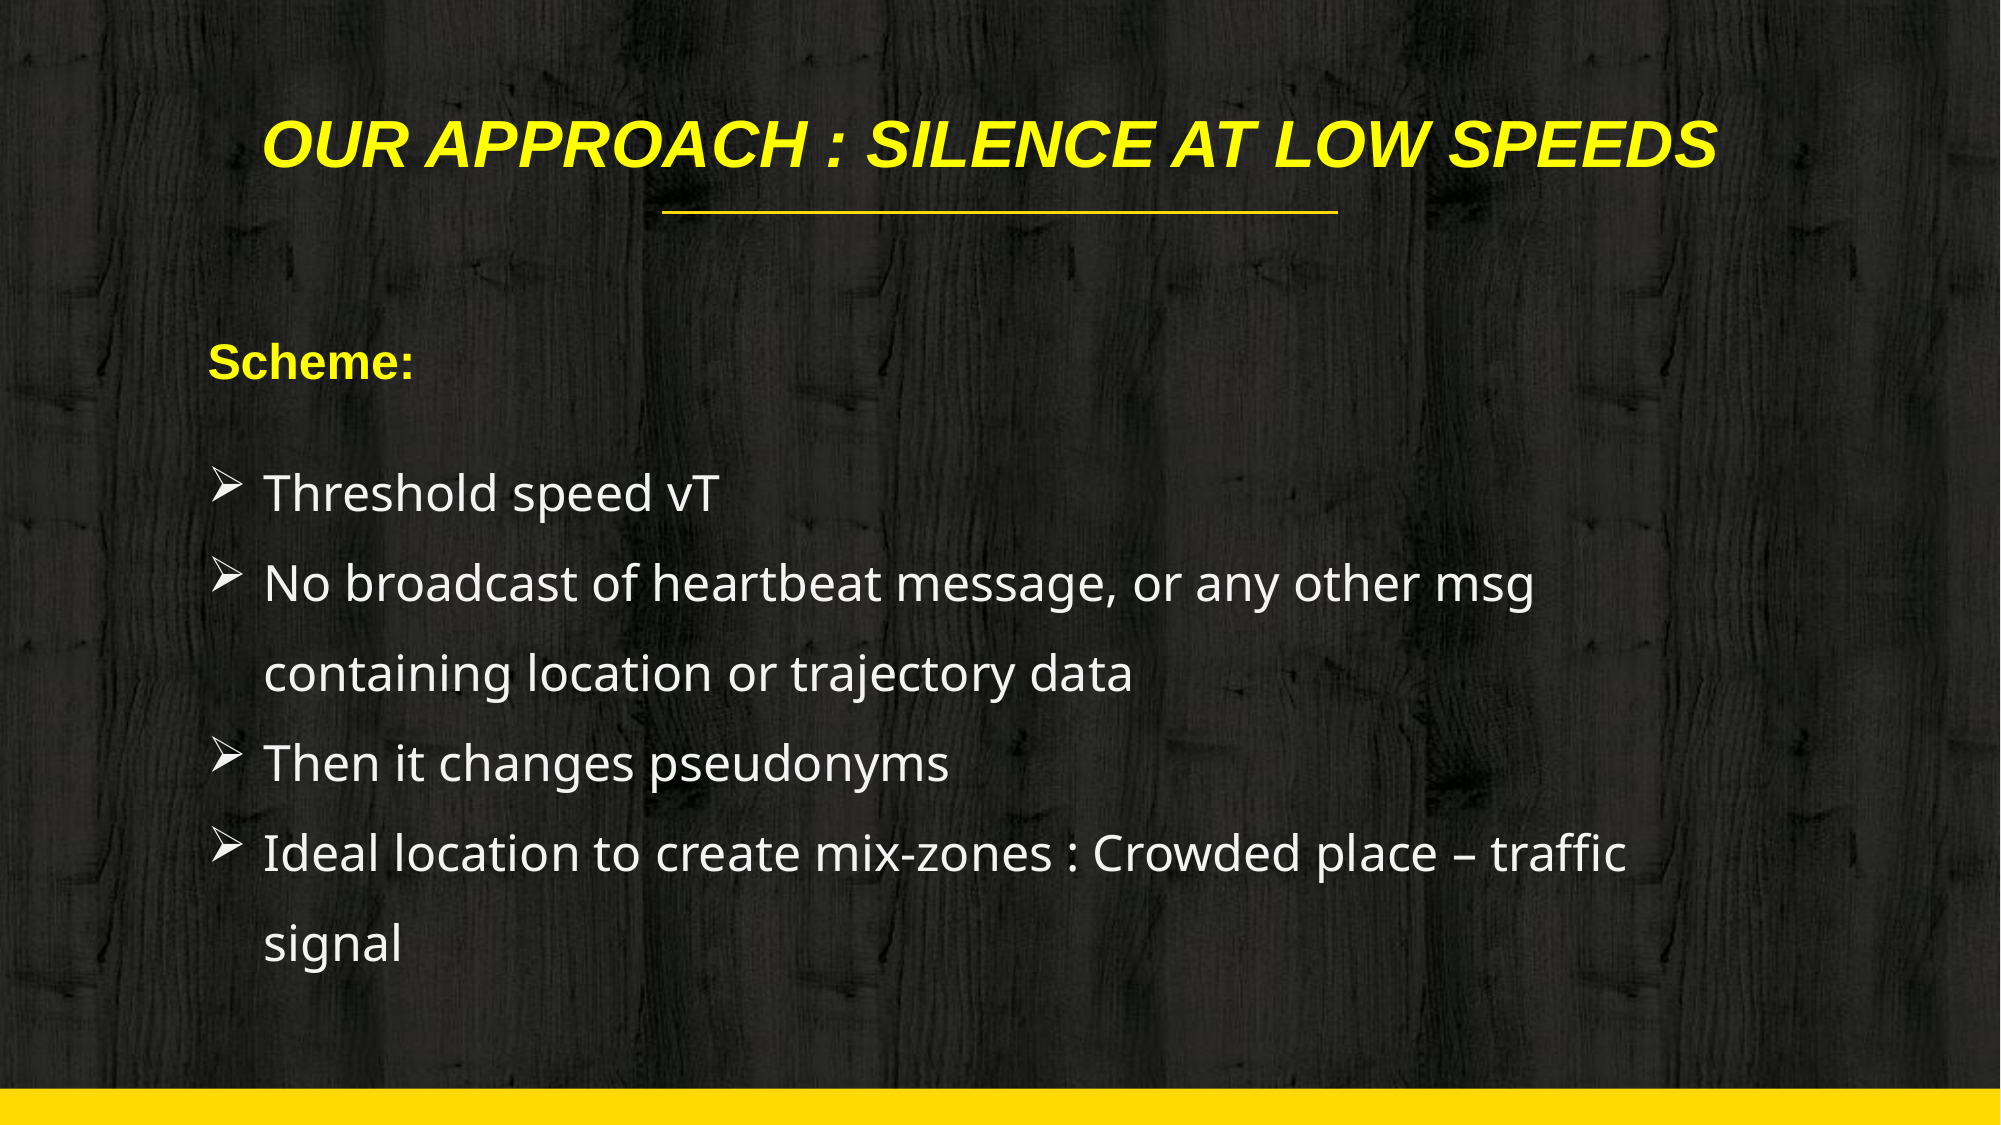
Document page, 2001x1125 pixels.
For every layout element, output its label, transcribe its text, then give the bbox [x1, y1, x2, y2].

picture [0, 0, 2001, 1125]
title OUR APPROACH : SILENCE AT LOW SPEEDS [99, 69, 1900, 213]
list Scheme: Threshold speed vT No broadcast of heartbeat message, or any other msg containing location or trajectory data Then it changes pseudonyms Ideal location to create mix-zones : Crowded place – traffic signal [192, 284, 1796, 1027]
